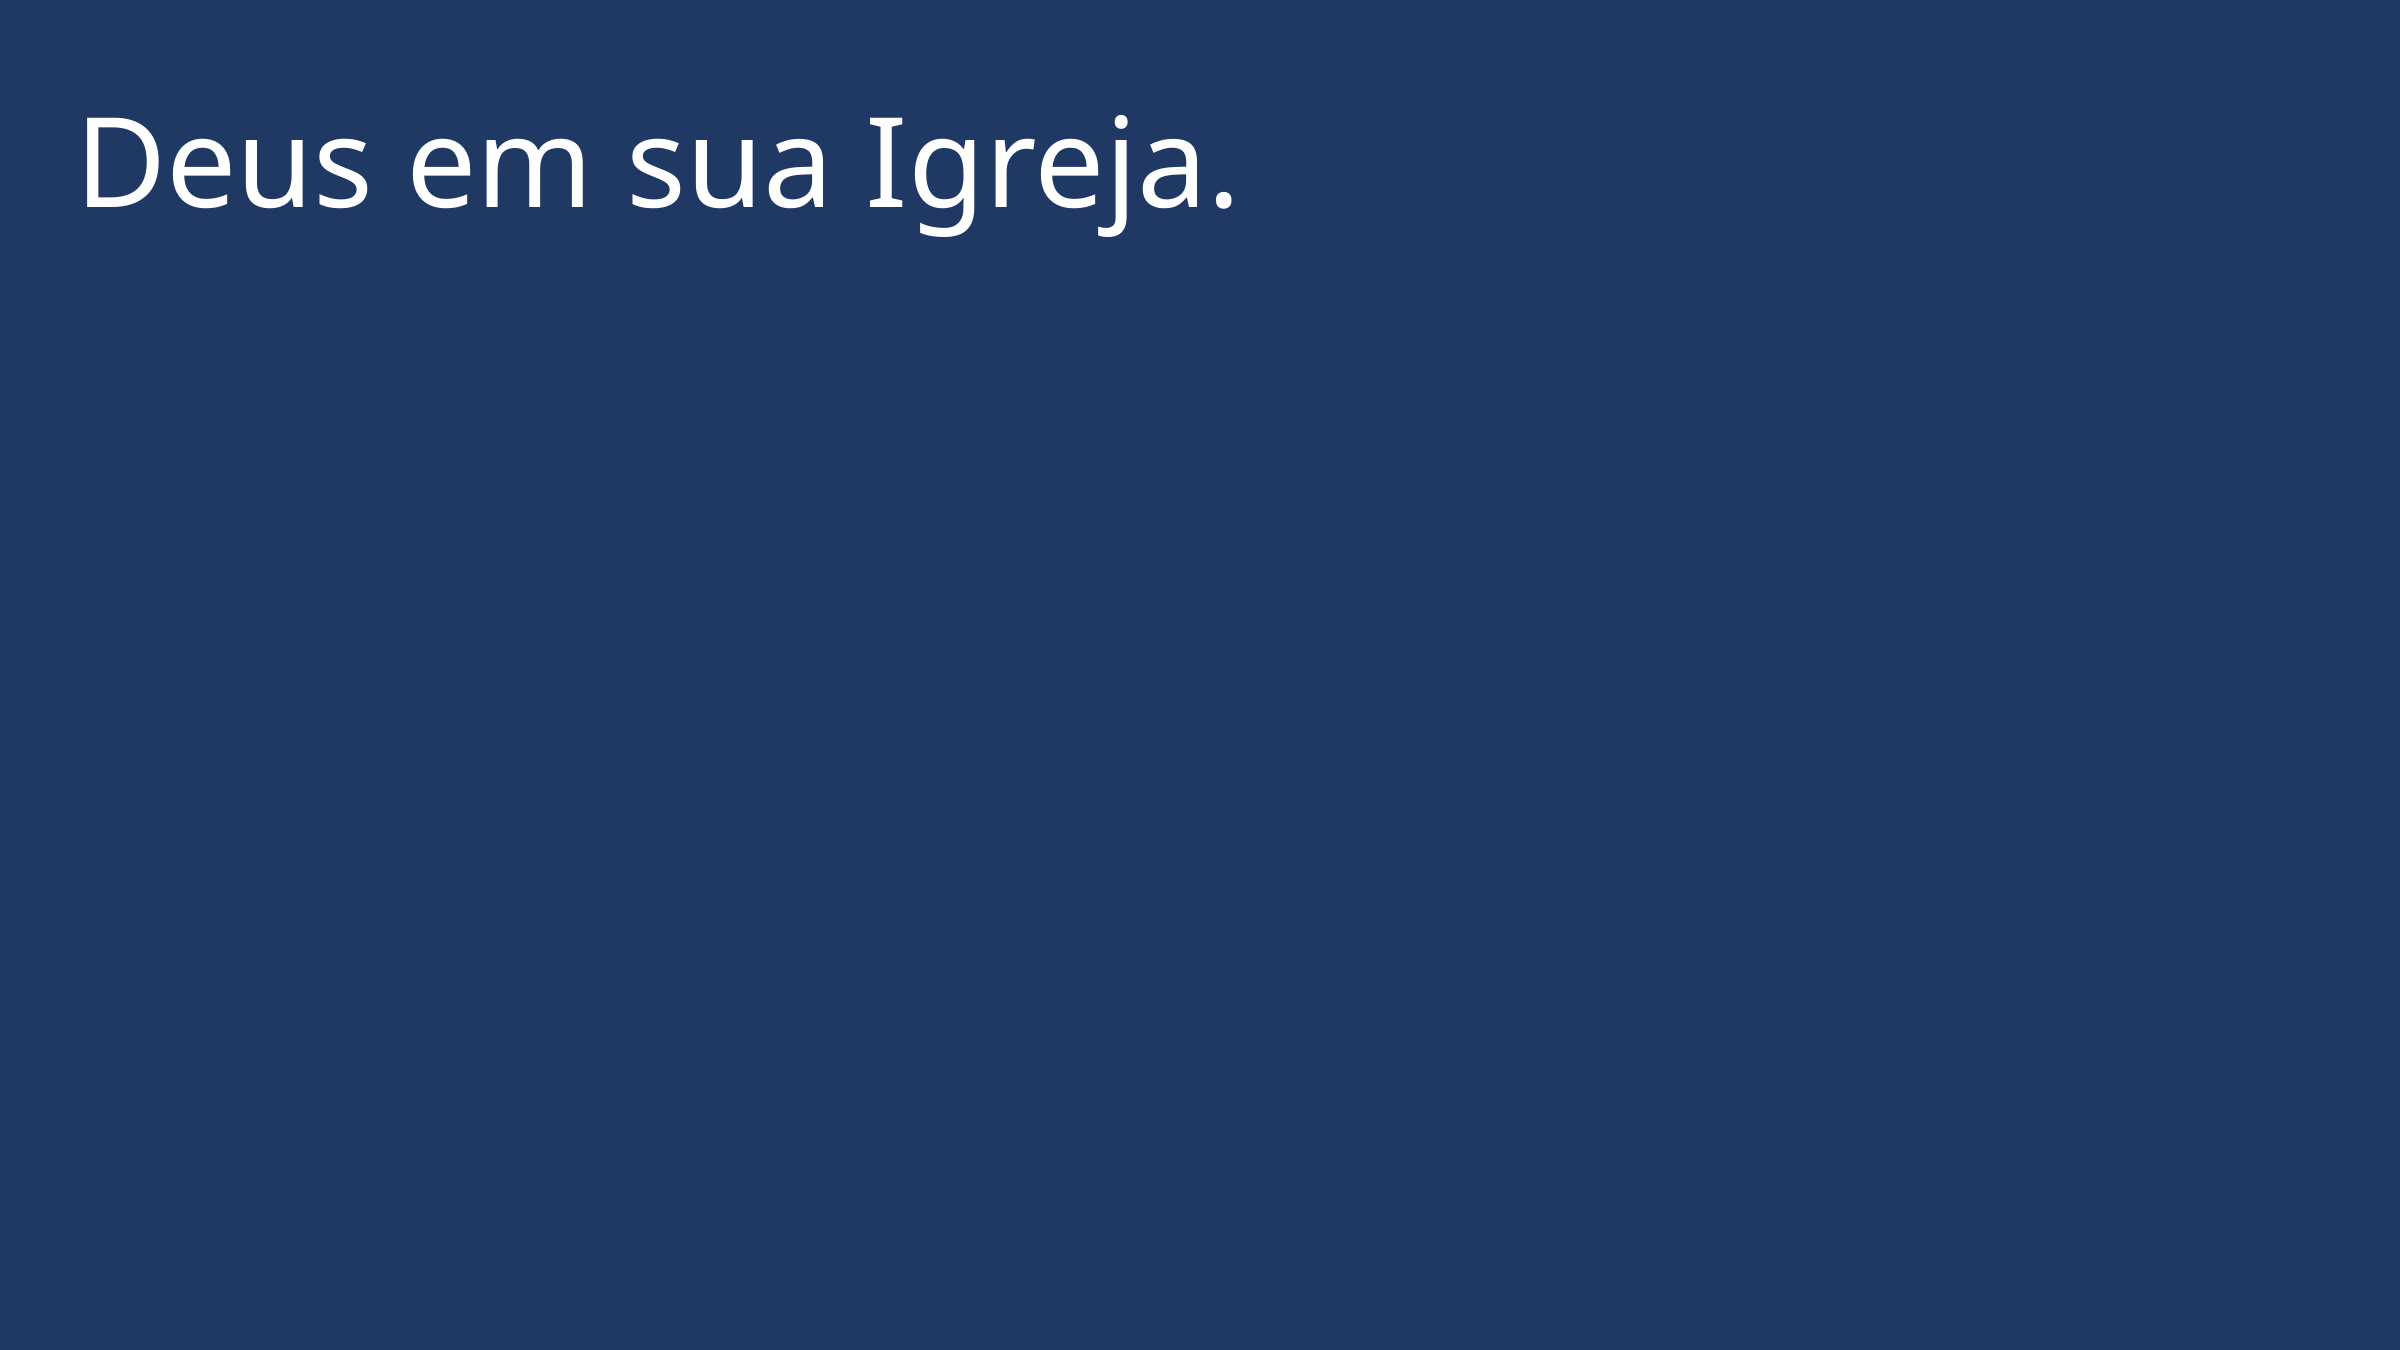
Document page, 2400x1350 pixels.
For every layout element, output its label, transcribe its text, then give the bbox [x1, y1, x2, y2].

text_box Deus em sua Igreja. [74, 74, 2325, 240]
